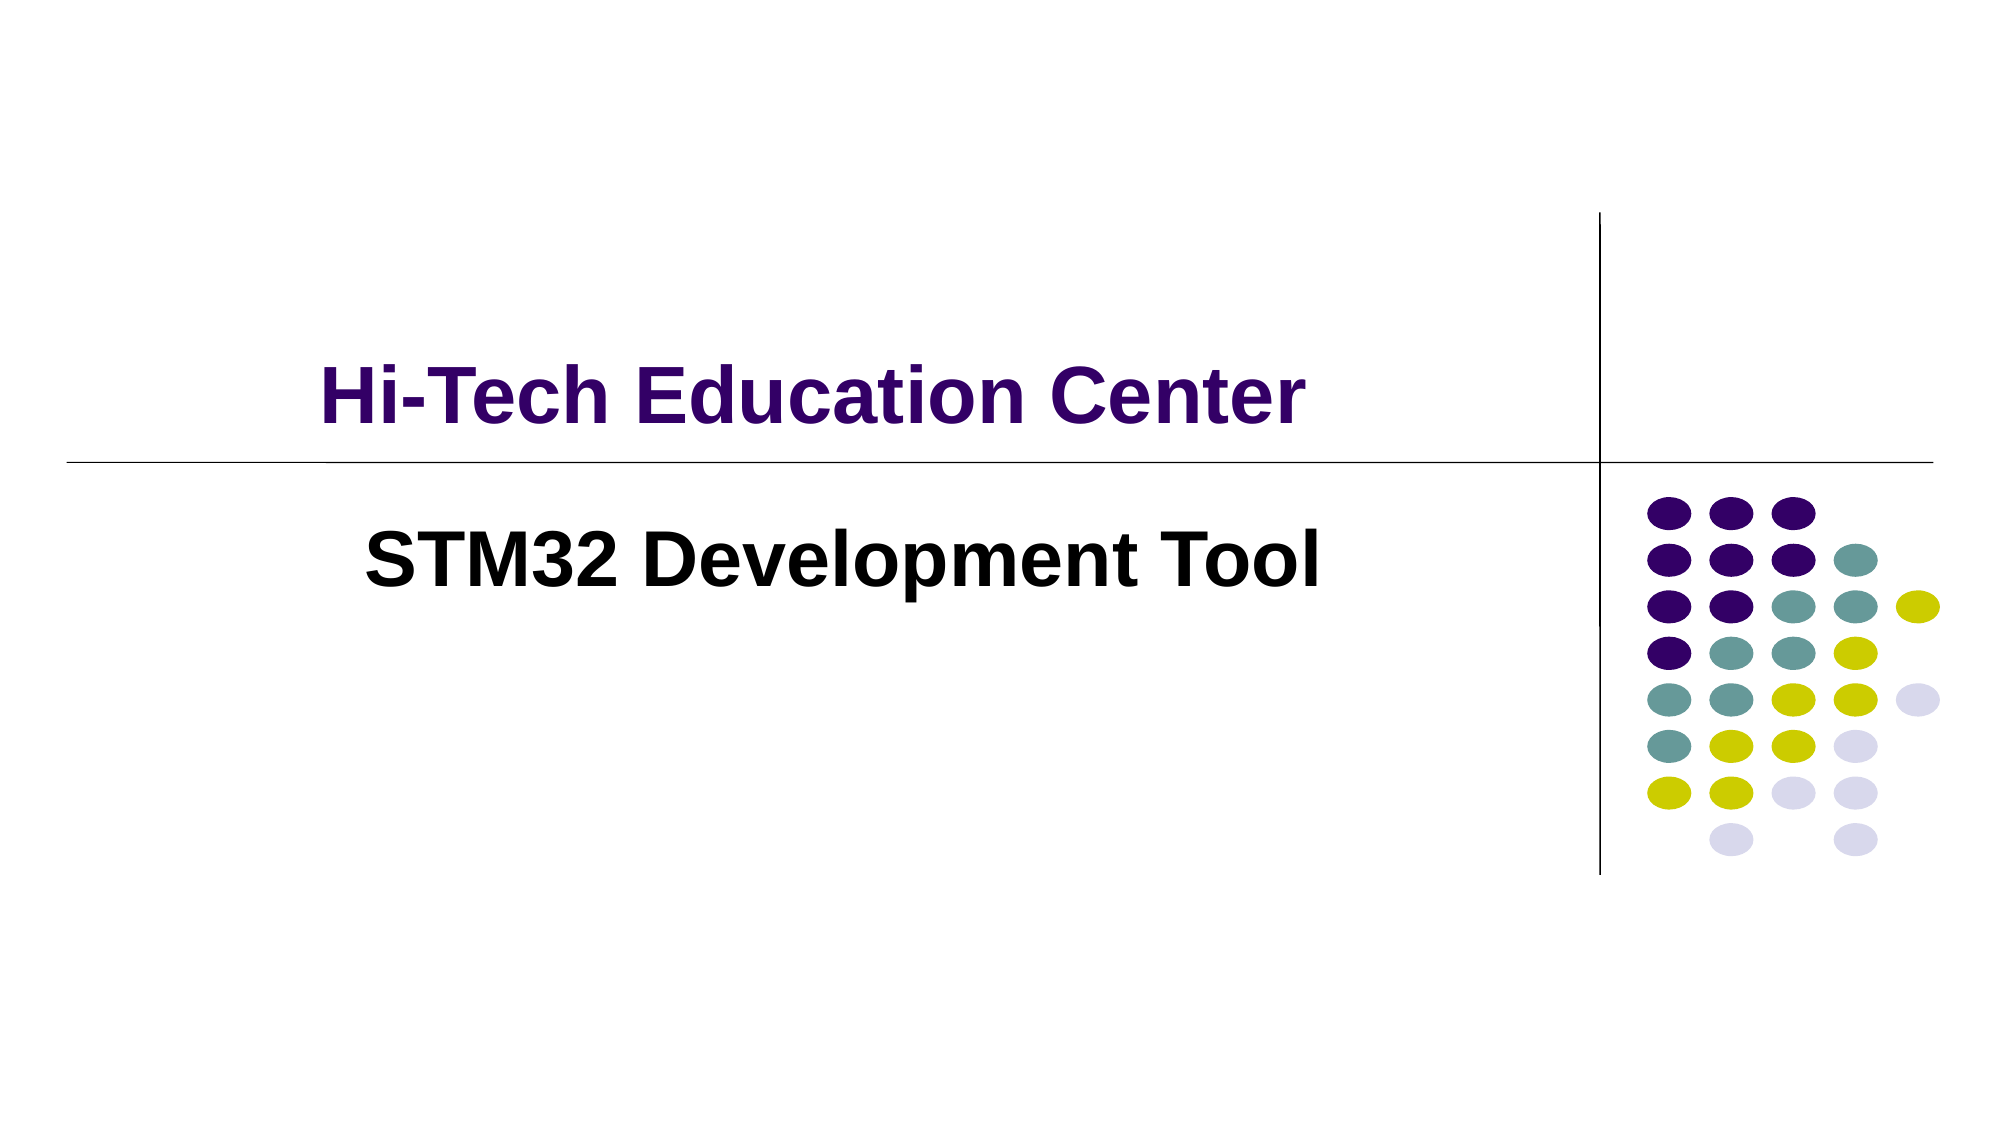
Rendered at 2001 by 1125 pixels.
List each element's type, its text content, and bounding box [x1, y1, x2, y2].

text_box STM32 Development Tool [249, 499, 1438, 863]
